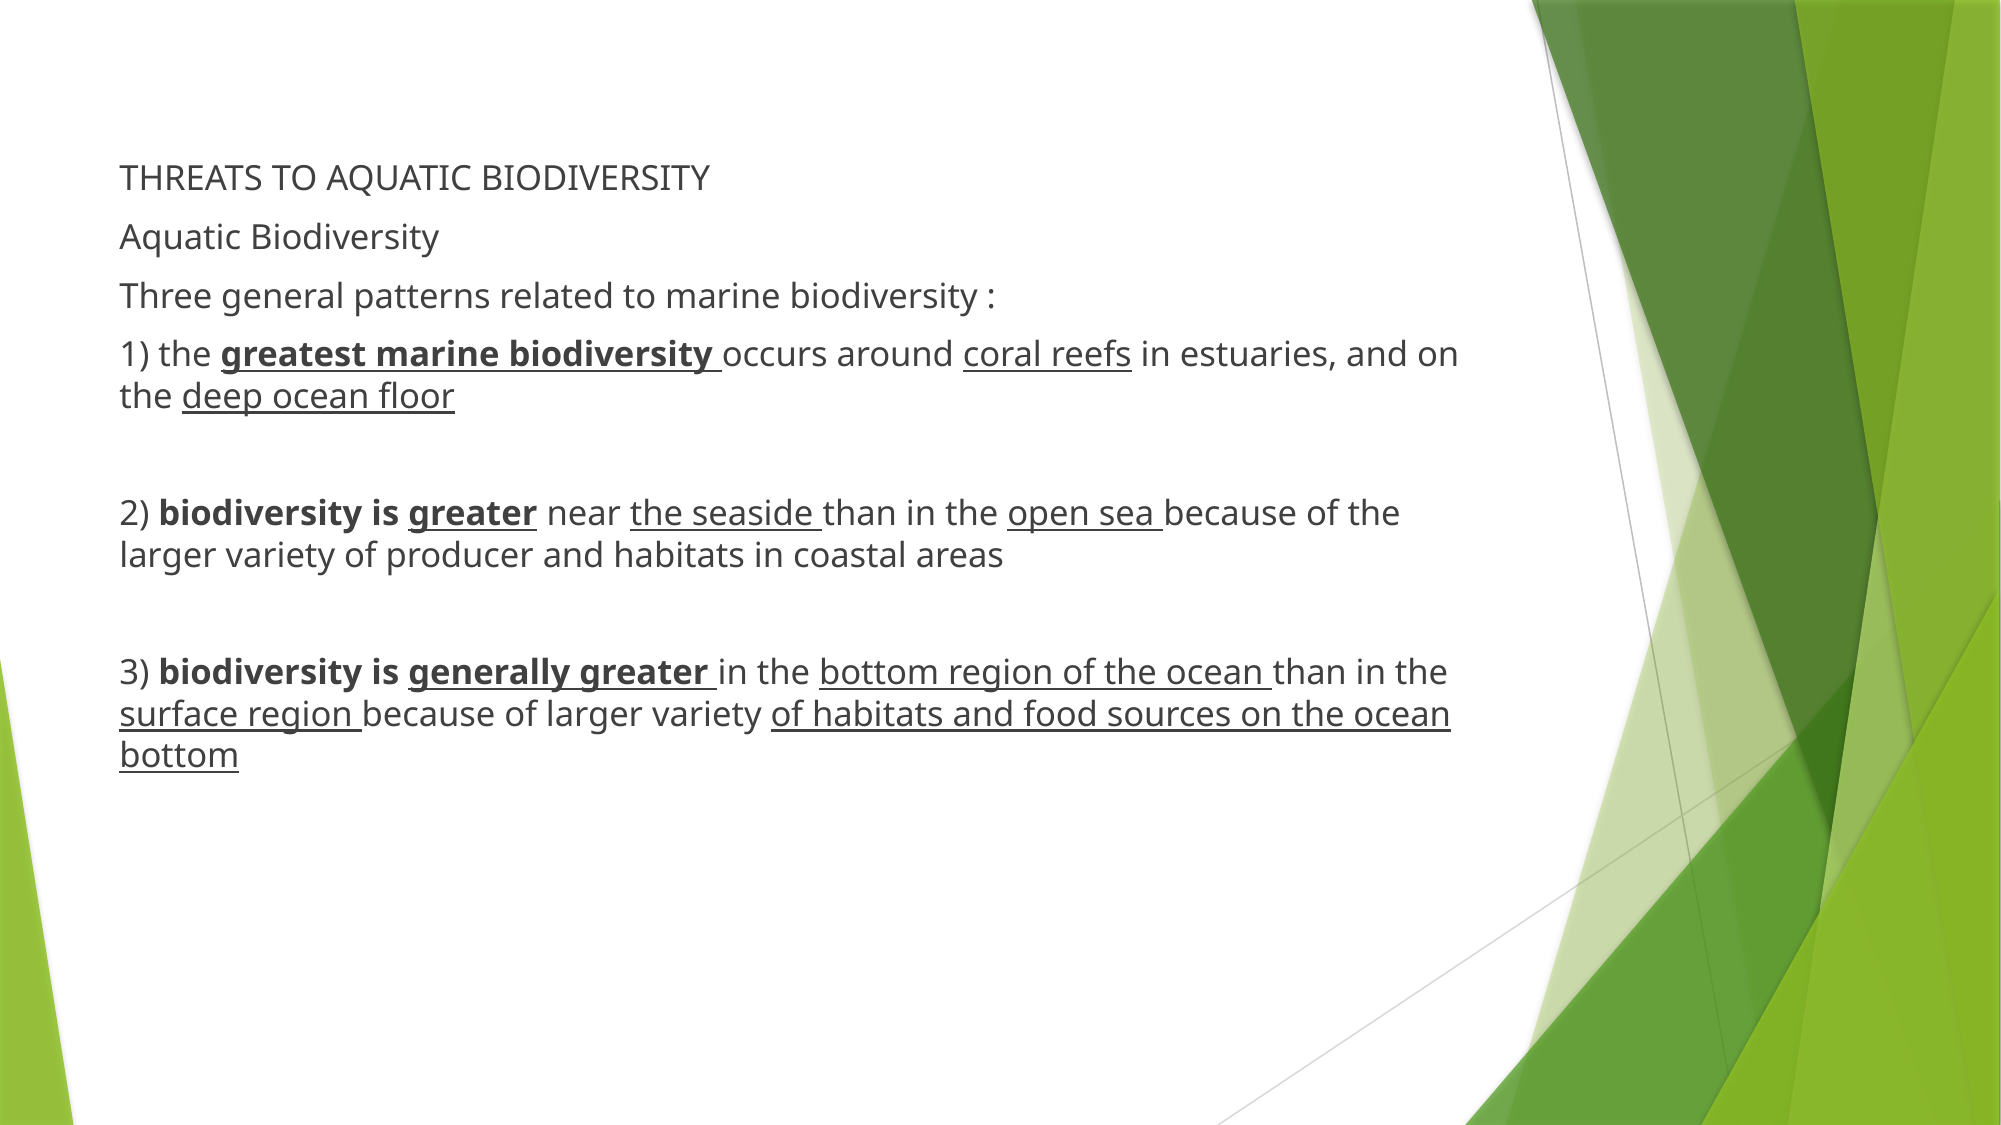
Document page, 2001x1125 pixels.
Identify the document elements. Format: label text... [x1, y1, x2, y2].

list THREATS TO AQUATIC BIODIVERSITY Aquatic Biodiversity Three general patterns related to marine biodiversity : 1) the greatest marine biodiversity occurs around coral reefs in estuaries, and on the deep ocean floor 2) biodiversity is greater near the seaside than in the open sea because of the larger variety of producer and habitats in coastal areas 3) biodiversity is generally greater in the bottom region of the ocean than in the surface region because of larger variety of habitats and food sources on the ocean bottom [104, 148, 1515, 786]
